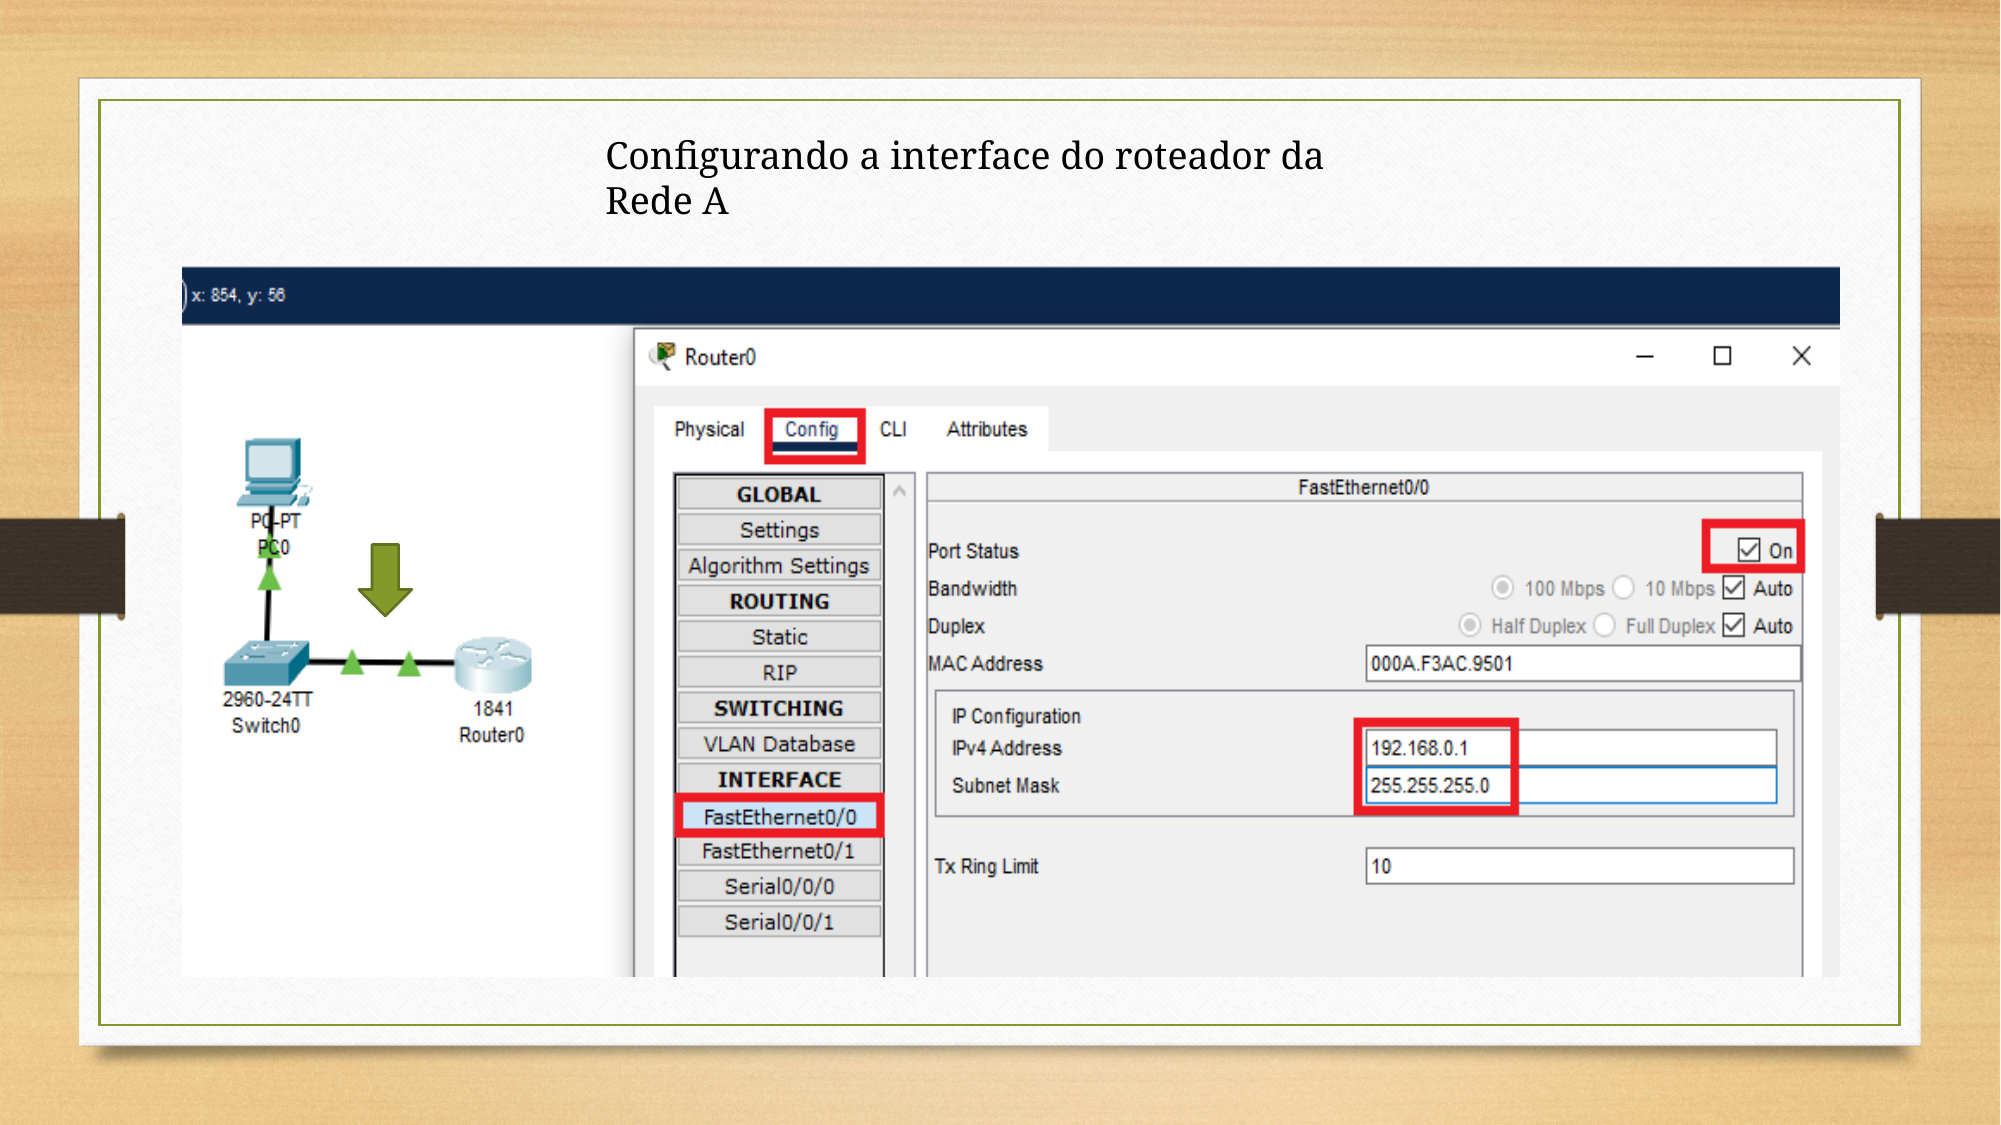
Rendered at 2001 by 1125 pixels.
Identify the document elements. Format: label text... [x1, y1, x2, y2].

text_box Configurando a interface do roteador da Rede A [590, 124, 1431, 266]
picture [0, 0, 2001, 1125]
